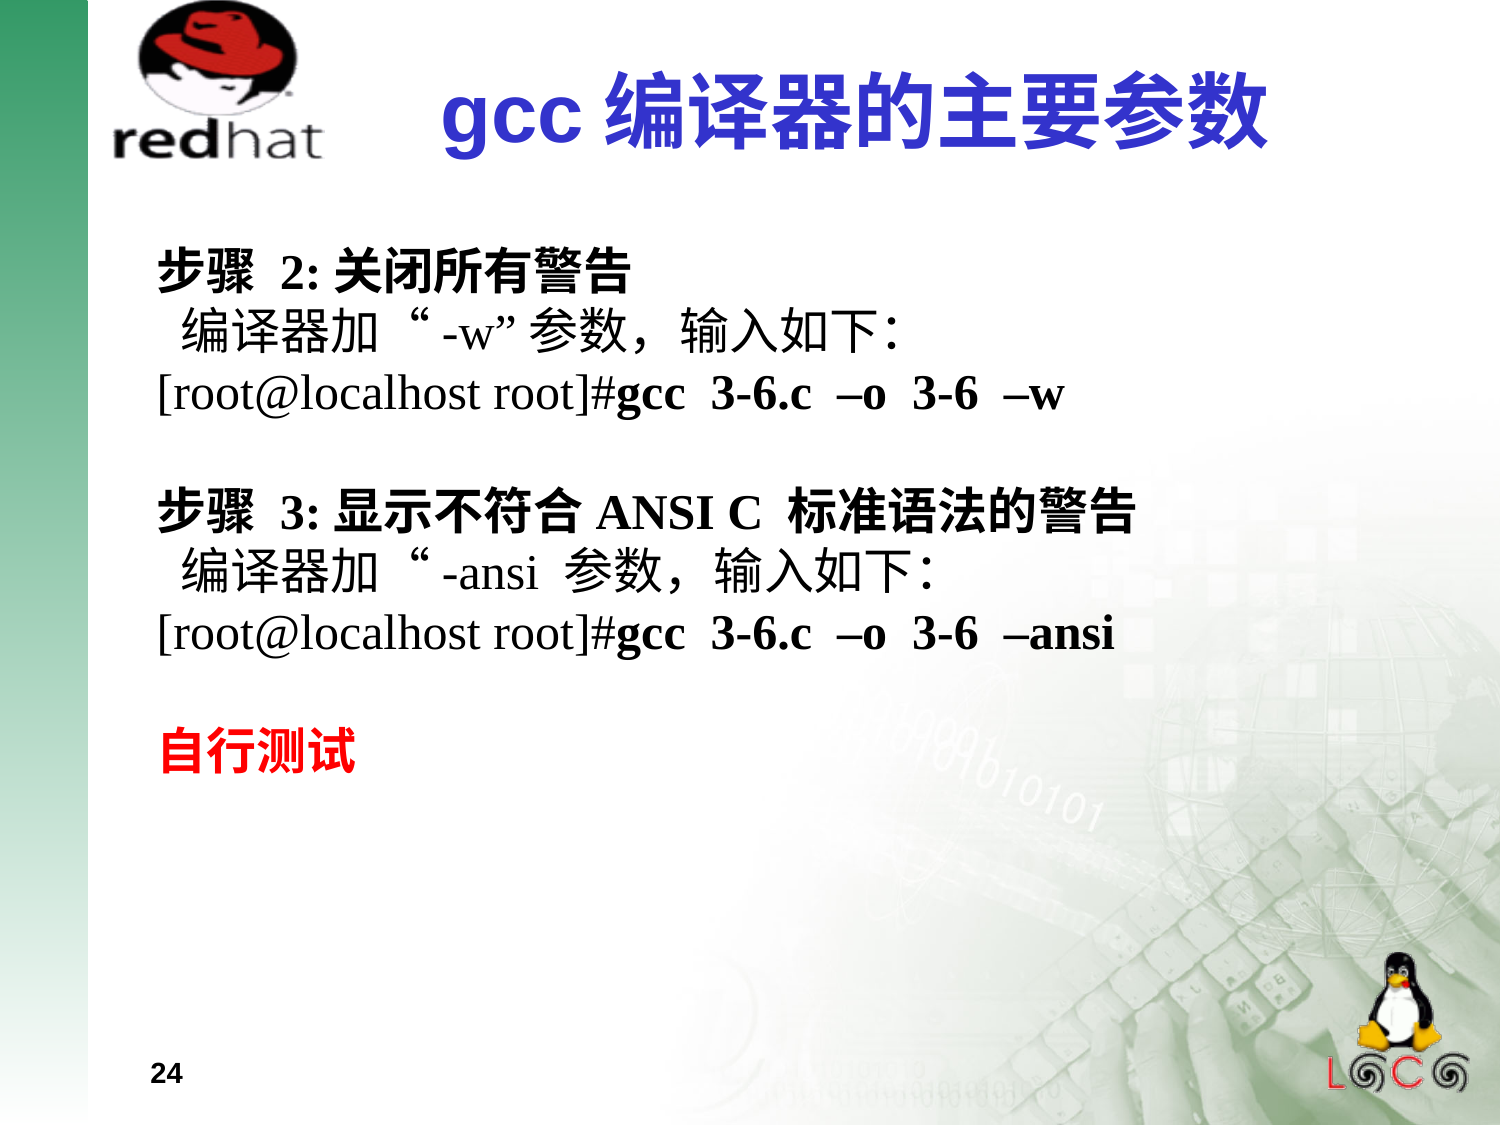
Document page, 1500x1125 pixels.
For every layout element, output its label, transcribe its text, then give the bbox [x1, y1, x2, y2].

text_box gcc编译器的主要参数 [360, 45, 1350, 173]
picture [112, 0, 325, 161]
text_box 24 [135, 1046, 486, 1094]
picture [549, 906, 1500, 1125]
list 步骤 2:关闭所有警告 编译器加“-w”参数，输入如下： [root@localhost root]#gcc 3-6.c –o 3-6 –w 步骤 3:显示不符合ANSI C 标准语法的警告 编译器加“-ansi 参数，输入如下： [root@localhost root]#gcc 3-6.c –o 3-6 –ansi 自行测试 [141, 231, 1500, 906]
